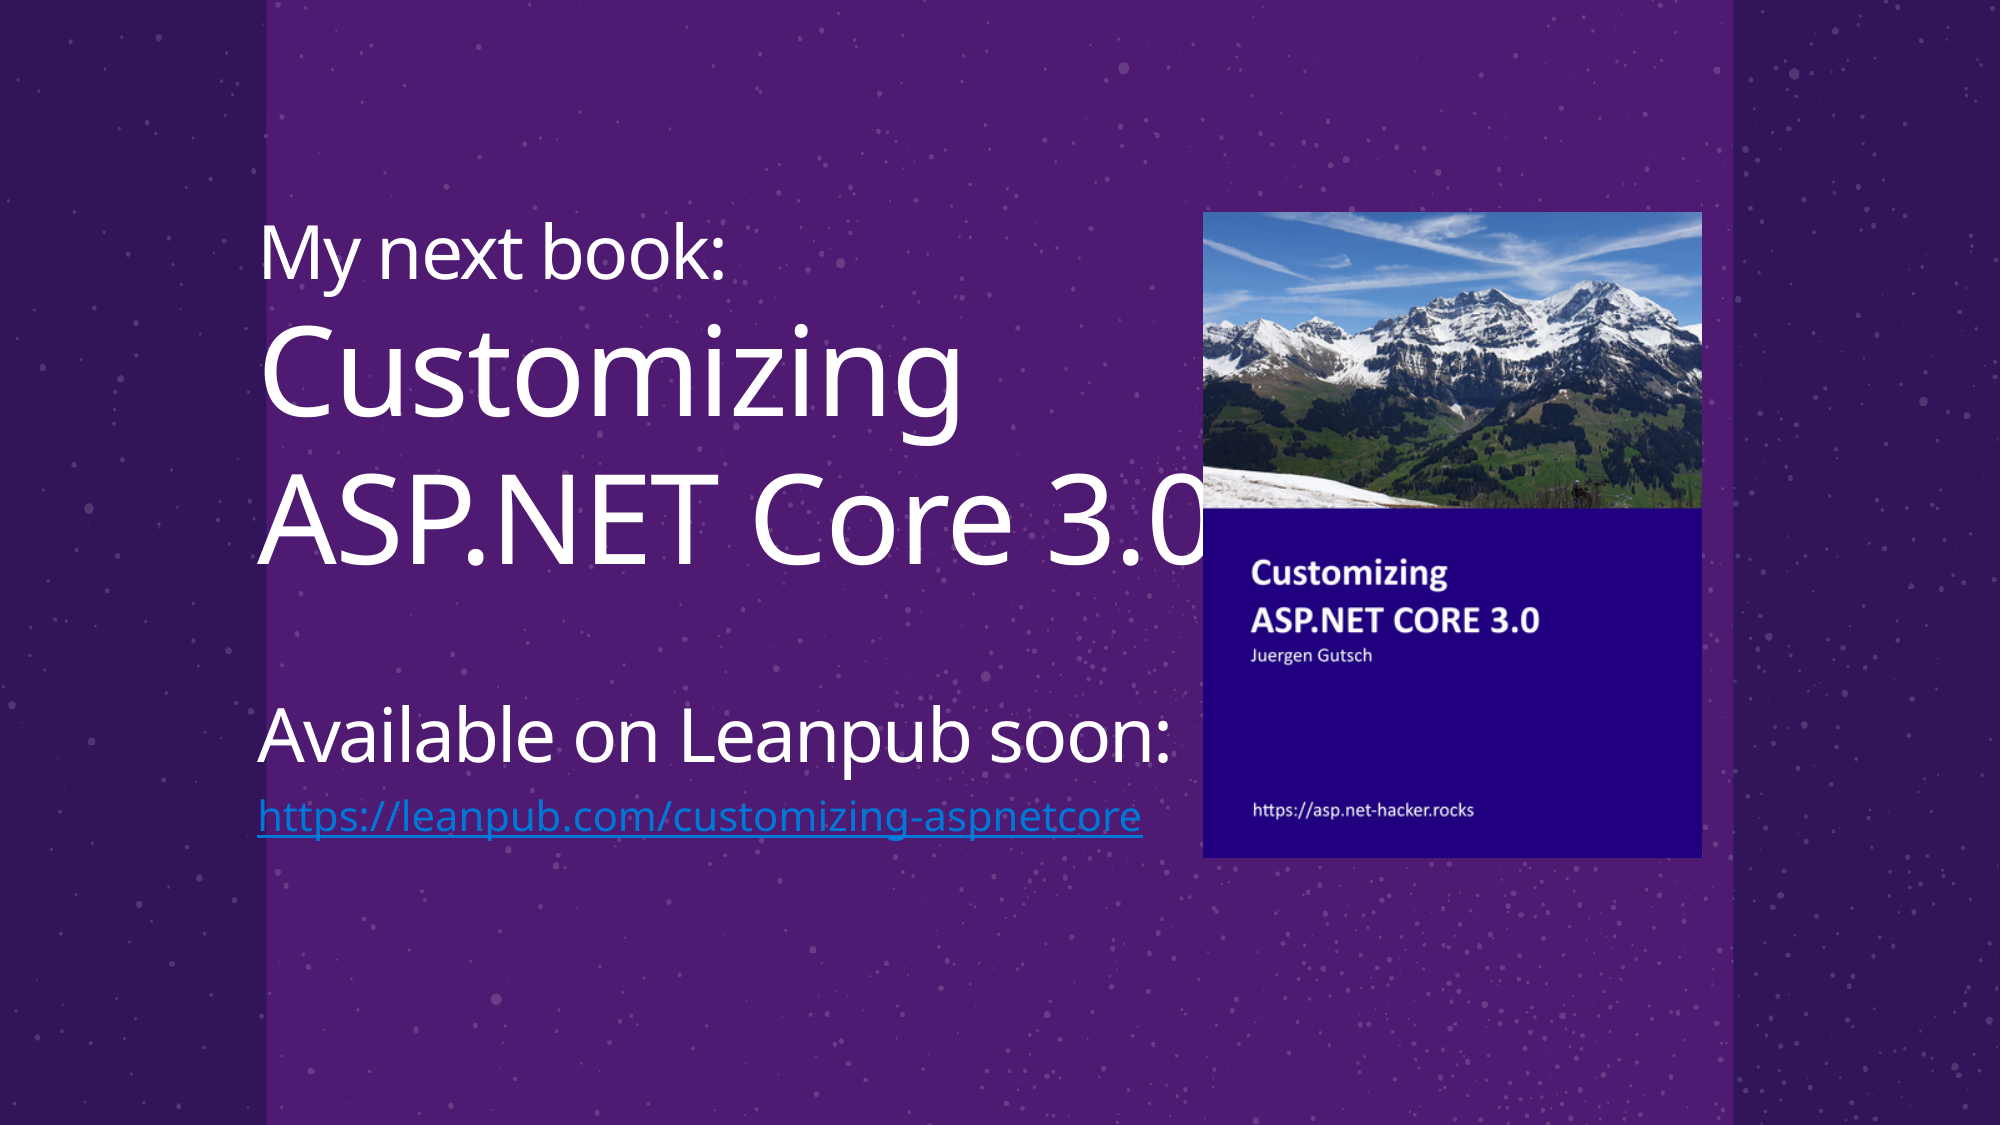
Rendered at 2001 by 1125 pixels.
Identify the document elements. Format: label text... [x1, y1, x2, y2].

picture [1, 0, 1999, 1125]
text_box My next book: Customizing ASP.NET Core 3.0 Available on Leanpub soon: https://leanpub.com/customizing-aspnetcore [227, 191, 1248, 933]
